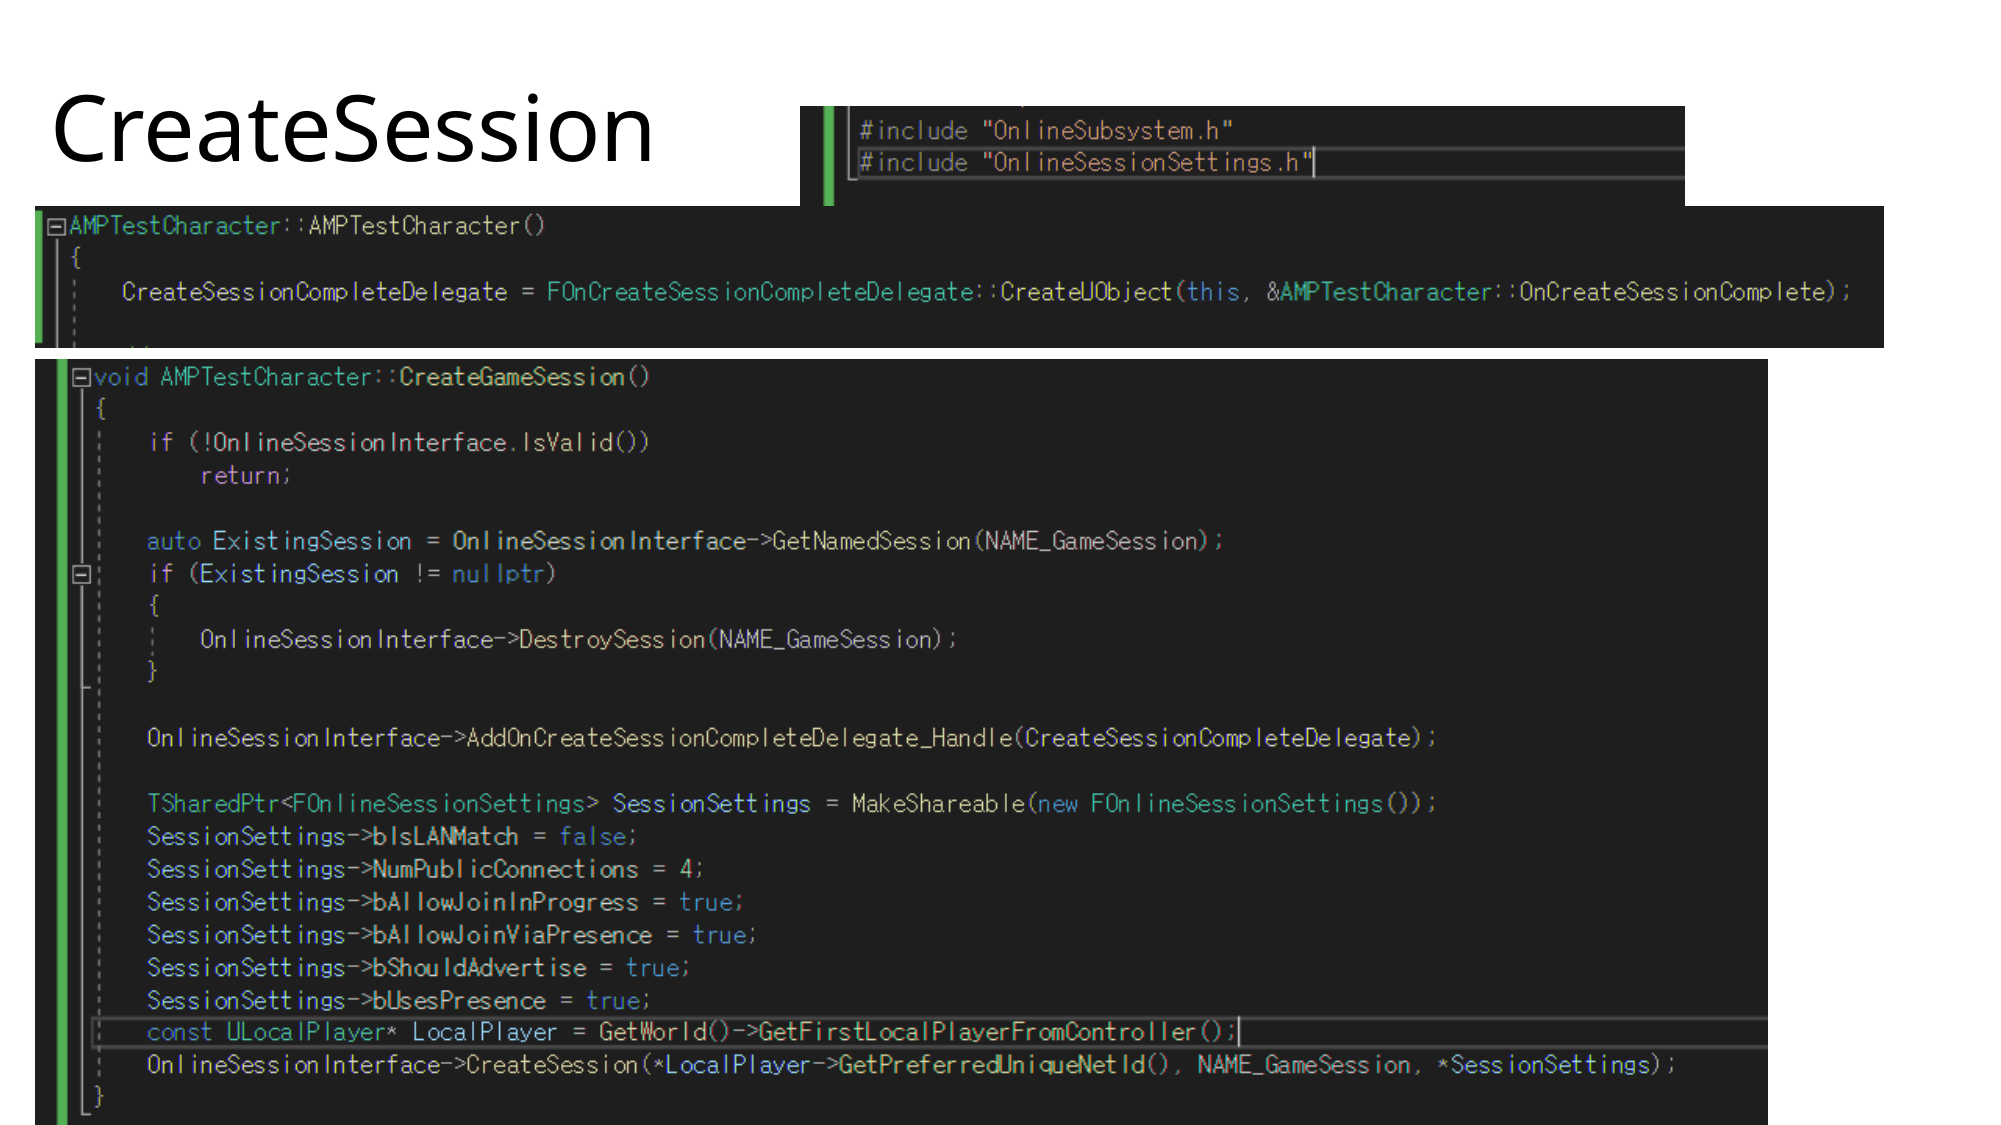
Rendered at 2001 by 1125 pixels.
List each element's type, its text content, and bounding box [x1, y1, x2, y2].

picture [34, 359, 1768, 1125]
text_box CreateSession [34, 67, 1760, 195]
picture [34, 106, 1884, 348]
